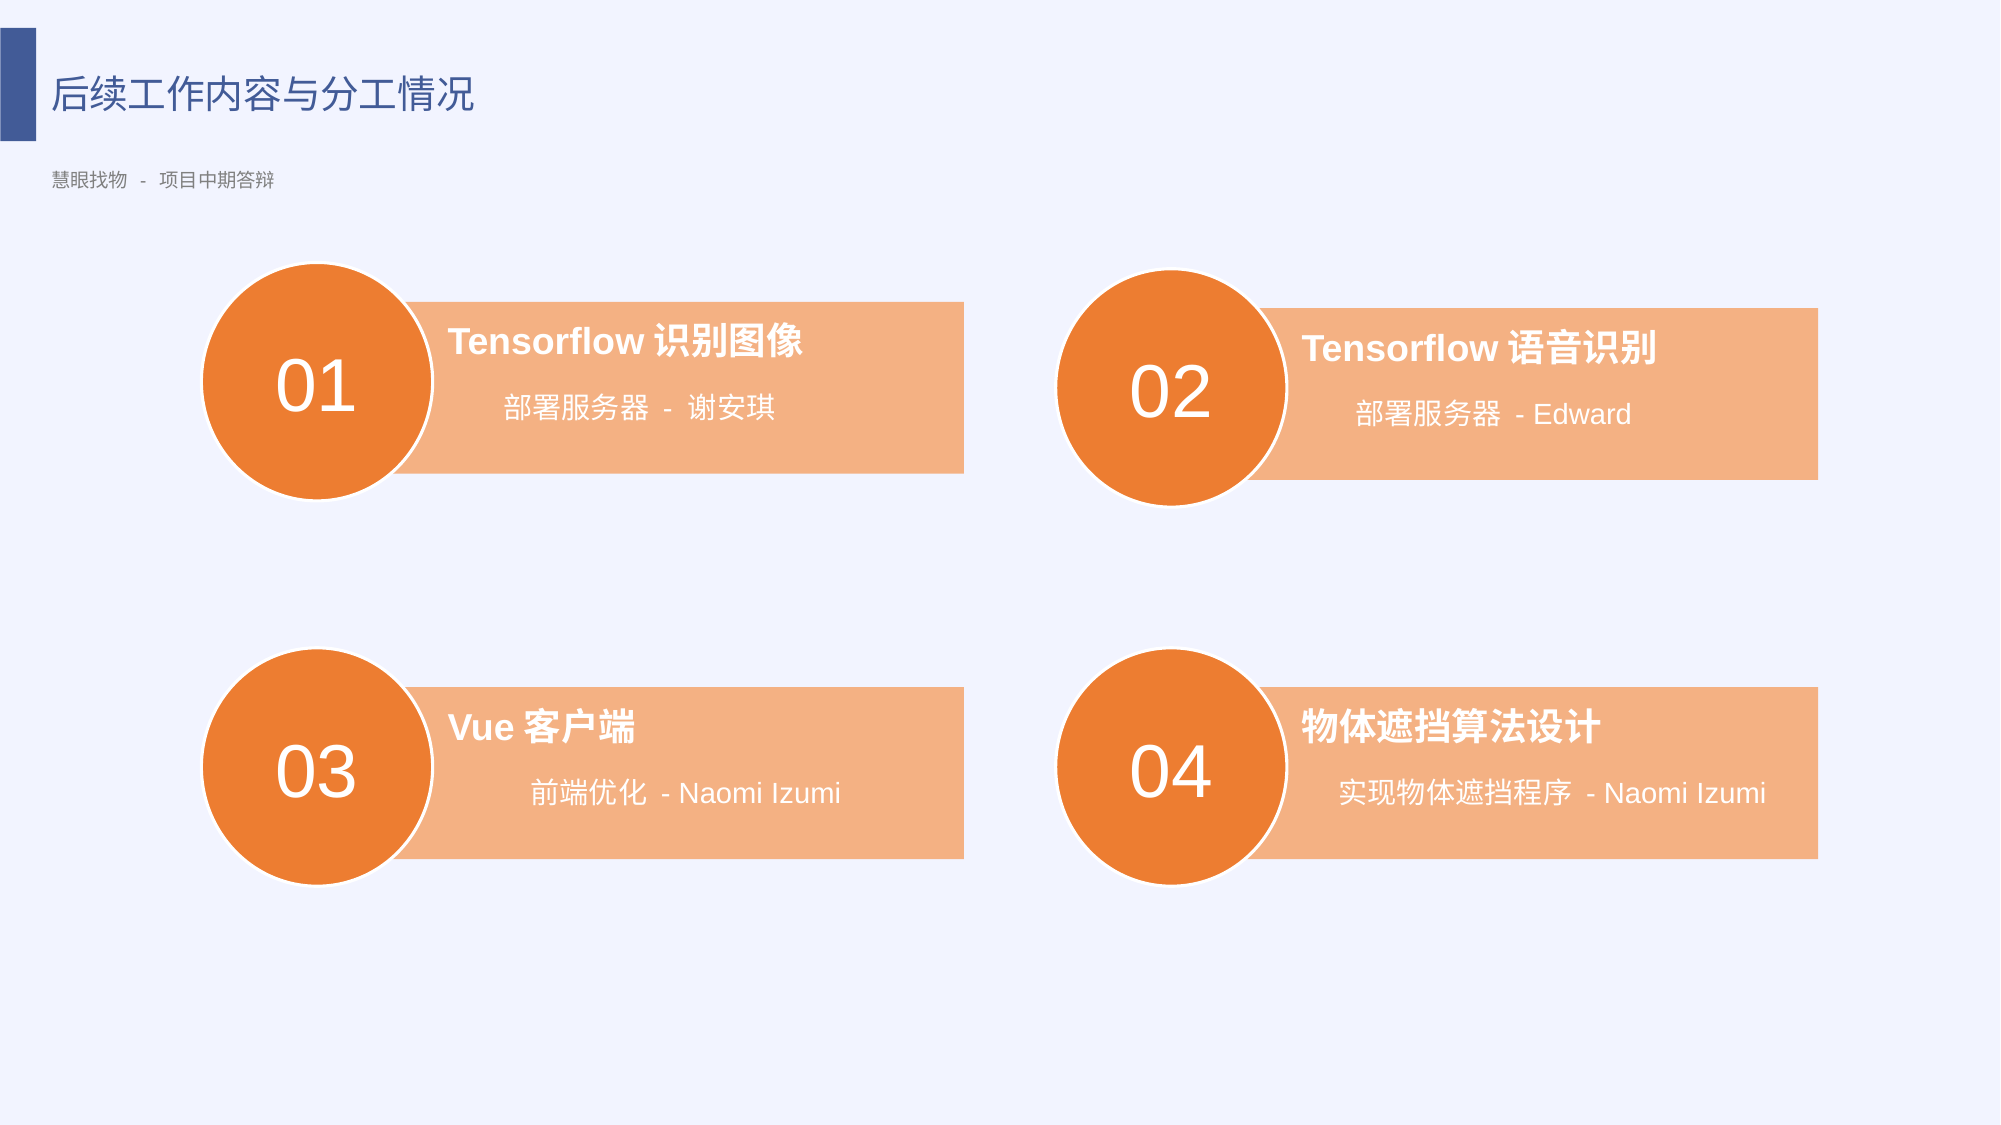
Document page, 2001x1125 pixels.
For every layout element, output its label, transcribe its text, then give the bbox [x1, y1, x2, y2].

text_box 04 [1054, 646, 1289, 888]
text_box 部署服务器 - Edward [1286, 380, 1701, 460]
text_box 物体遮挡算法设计 [1286, 695, 1701, 759]
text_box Vue客户端 [432, 695, 847, 759]
text_box Tensorflow语音识别 [1286, 316, 1701, 380]
text_box [1248, 307, 1819, 481]
text_box 部署服务器 - 谢安琪 [432, 374, 847, 454]
text_box [393, 301, 965, 475]
text_box 前端优化 - Naomi Izumi [412, 759, 964, 839]
picture [0, 0, 2001, 1125]
text_box [1248, 797, 1819, 860]
text_box [1260, 686, 1819, 759]
text_box 实现物体遮挡程序 - Naomi Izumi [1286, 759, 1819, 839]
text_box [393, 686, 965, 860]
text_box 02 [1054, 267, 1289, 509]
text_box 后续工作内容与分工情况 慧眼找物 - 项目中期答辩 [36, 40, 684, 176]
text_box [0, 27, 37, 142]
text_box 03 [199, 646, 435, 888]
text_box 01 [199, 260, 435, 503]
text_box Tensorflow识别图像 [432, 309, 847, 374]
